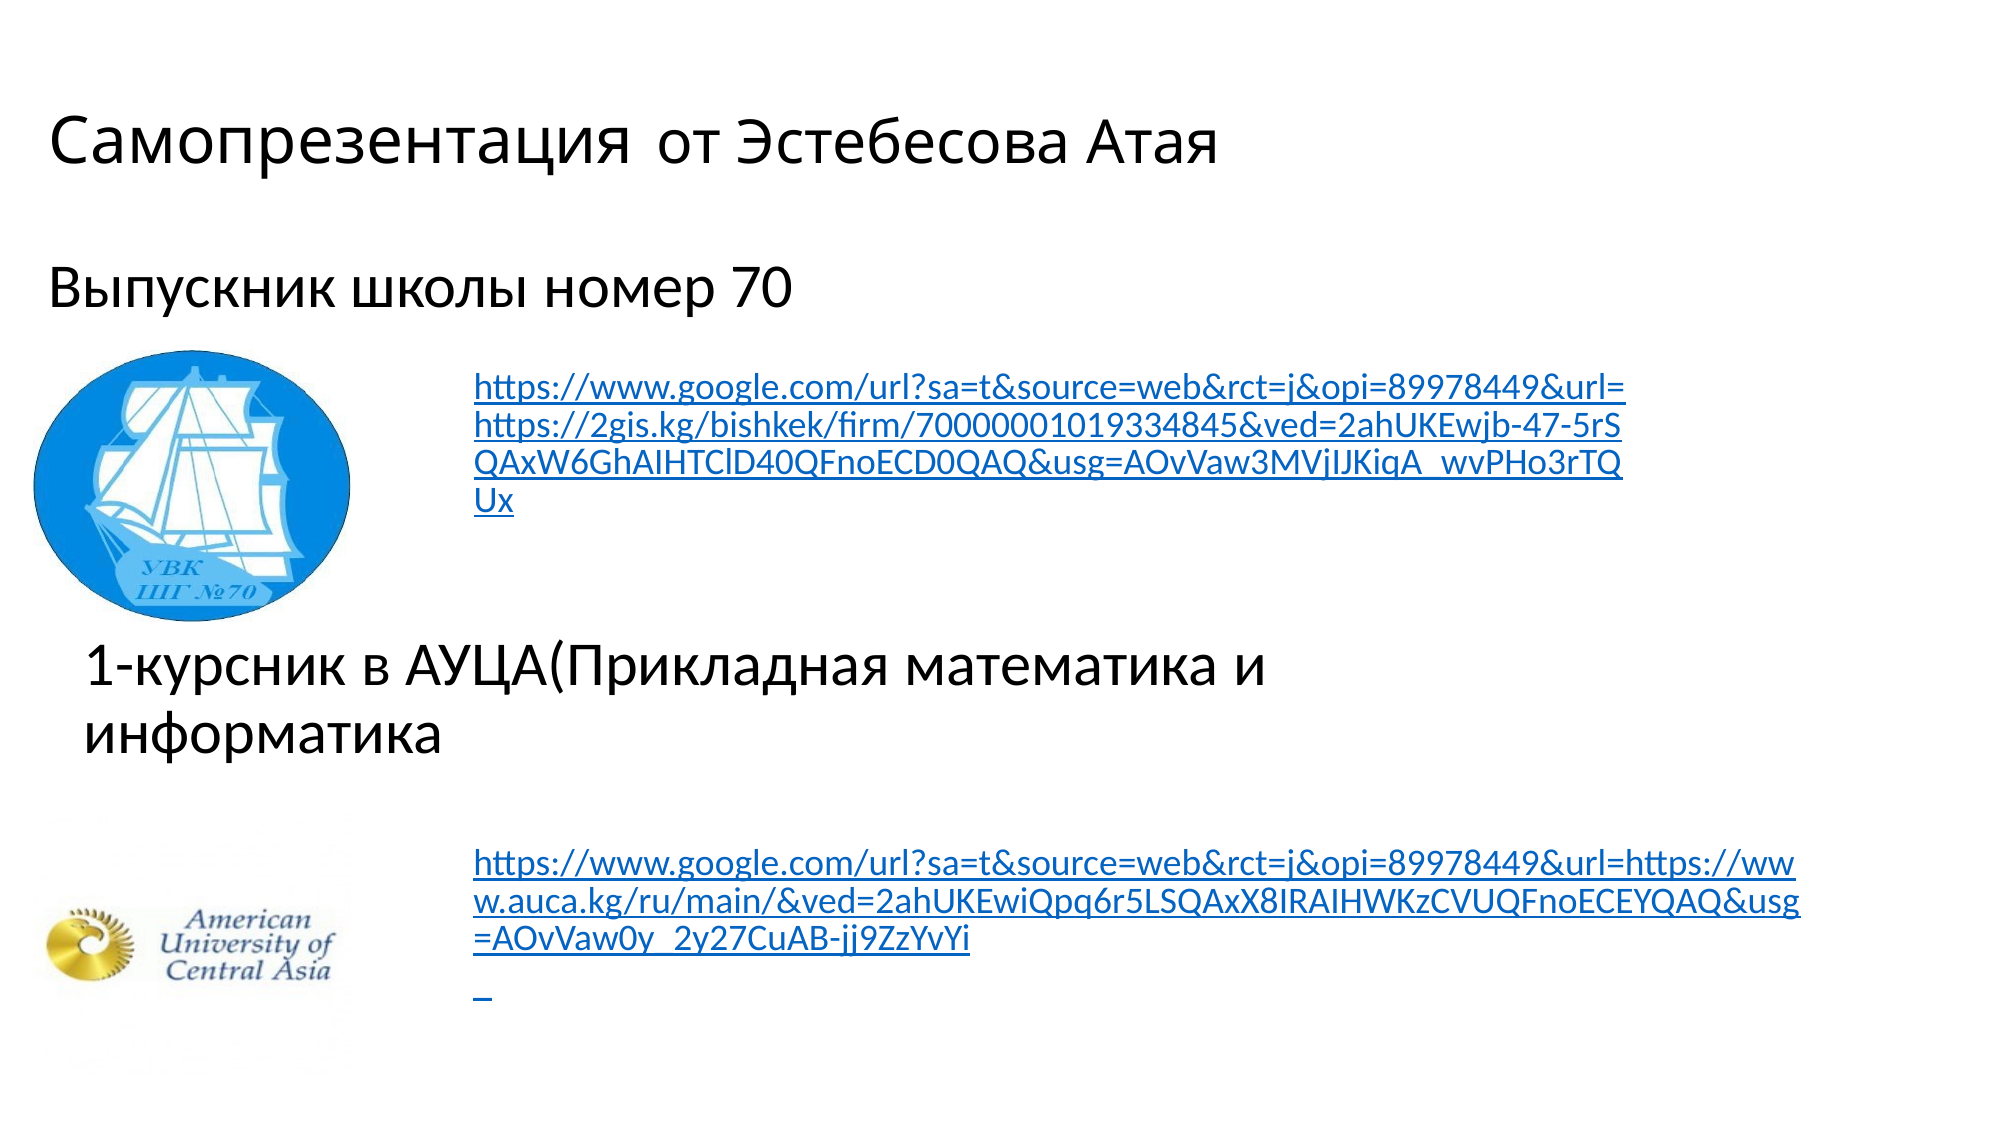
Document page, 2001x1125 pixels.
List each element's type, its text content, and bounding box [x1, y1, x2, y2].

subtitle Выпускник школы номер 70 [33, 246, 836, 342]
picture [33, 814, 351, 1075]
text_box https://www.google.com/url?sa=t&source=web&rct=j&opi=89978449&url=https://2gis.kg/bishkek/firm/70000001019334845&ved=2ahUKEwjb-47-5rSQAxW6GhAIHTClD40QFnoECD0QAQ&usg=AOvVaw3MVjIJKiqA_wvPHo3rTQUx [458, 354, 1642, 415]
text_box Самопрезентация от Эстебесова Атая [33, 69, 1260, 190]
picture [33, 350, 351, 622]
title 1-курсник в АУЦА(Прикладная математика и информатика [68, 635, 1534, 775]
text_box https://www.google.com/url?sa=t&source=web&rct=j&opi=89978449&url=https://www.auca.kg/ru/main/&ved=2ahUKEwiQpq6r5LSQAxX8IRAIHWKzCVUQFnoECEYQAQ&usg=AOvVaw0y_2y27CuAB-jj9ZzYvYi_ [458, 830, 1829, 936]
